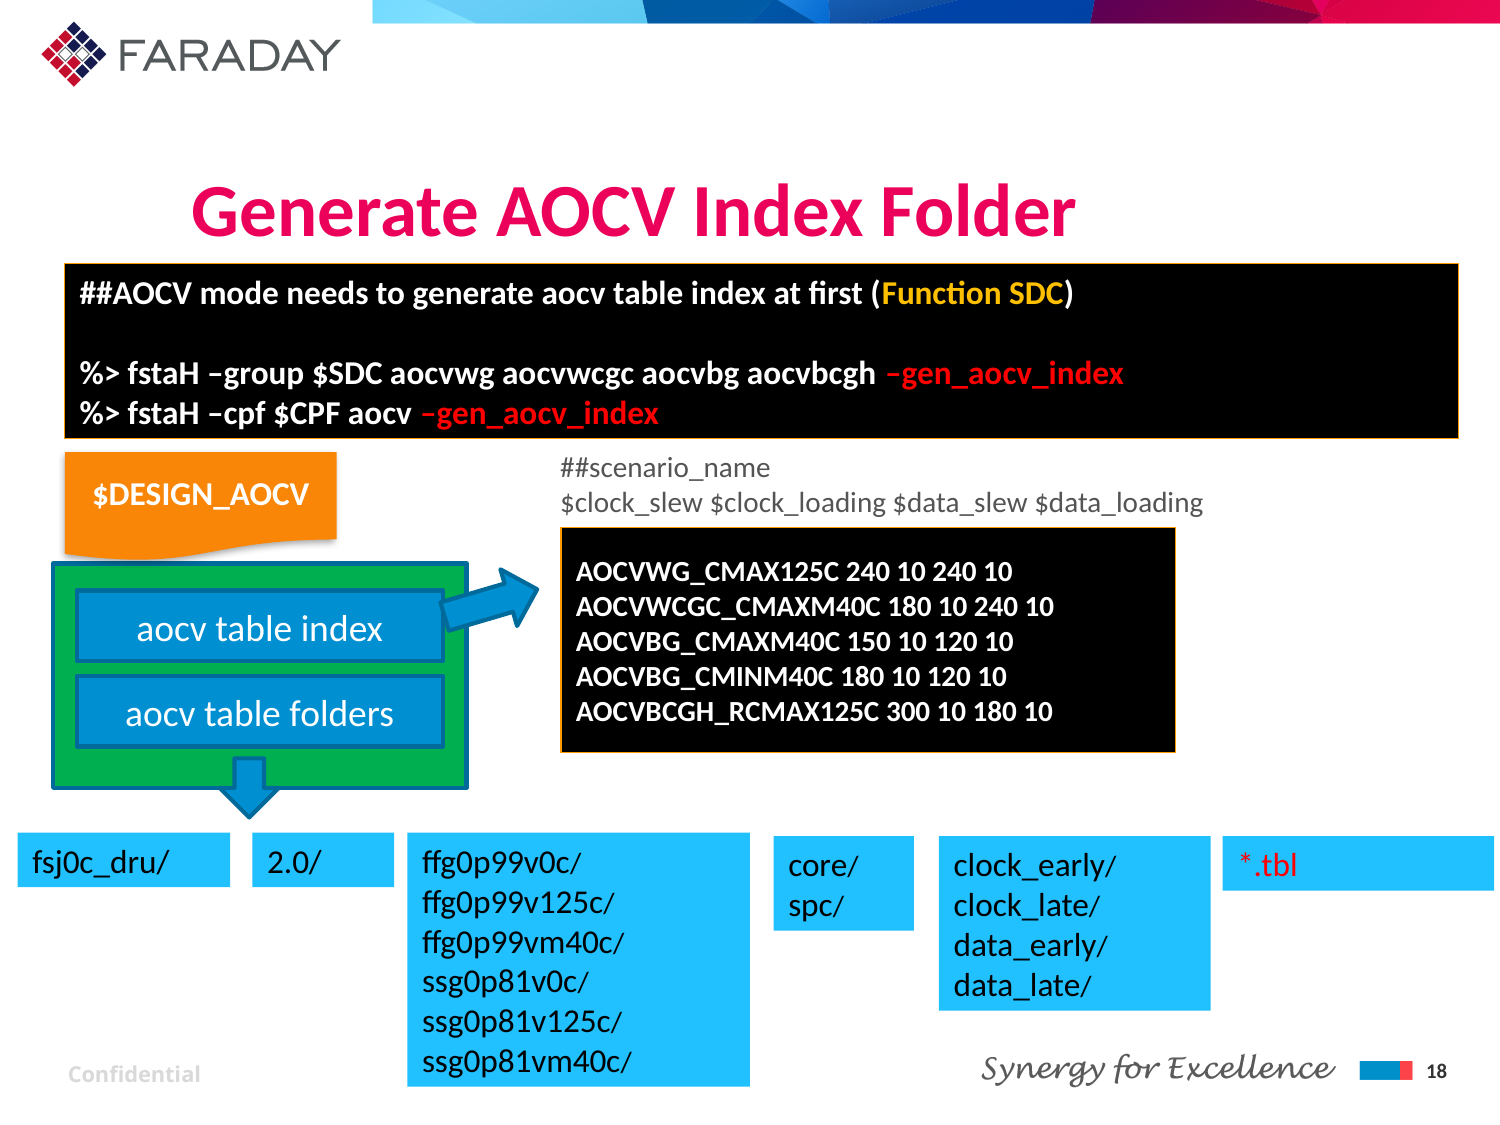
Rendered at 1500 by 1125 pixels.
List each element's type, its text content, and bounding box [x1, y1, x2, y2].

text_box [217, 756, 281, 820]
text_box *.tbl [1222, 836, 1495, 891]
text_box fsj0c_dru/ [17, 832, 231, 888]
text_box $DESIGN_AOCV [64, 452, 337, 560]
text_box ##scenario_name $clock_slew $clock_loading $data_slew $data_loading [545, 440, 1459, 526]
text_box [51, 561, 469, 790]
title Generate AOCV Index Folder [177, 118, 1418, 263]
text_box ##AOCV mode needs to generate aocv table index at first (Function SDC) %> fstaH –group $SDC aocvwg aocvwcgc aocvbg aocvbcgh –gen_aocv_index %> fstaH –cpf $CPF aocv –gen_aocv_index [64, 263, 1459, 439]
text_box aocv table index [75, 588, 445, 663]
text_box 2.0/ [252, 832, 395, 888]
text_box ffg0p99v0c/ ffg0p99v125c/ ffg0p99vm40c/ ssg0p81v0c/ ssg0p81v125c/ ssg0p81vm40c/ [407, 832, 750, 1087]
text_box core/ spc/ [773, 836, 914, 931]
text_box aocv table folders [75, 674, 445, 749]
text_box AOCVWG_CMAX125C 240 10 240 10 AOCVWCGC_CMAXM40C 180 10 240 10 AOCVBG_CMAXM40C 150 10 120 10 AOCVBG_CMINM40C 180 10 120 10 AOCVBCGH_RCMAX125C 300 10 180 10 [561, 527, 1176, 753]
text_box clock_early/ clock_late/ data_early/ data_late/ [938, 836, 1211, 1011]
text_box [438, 567, 540, 633]
picture [0, 0, 1500, 1125]
